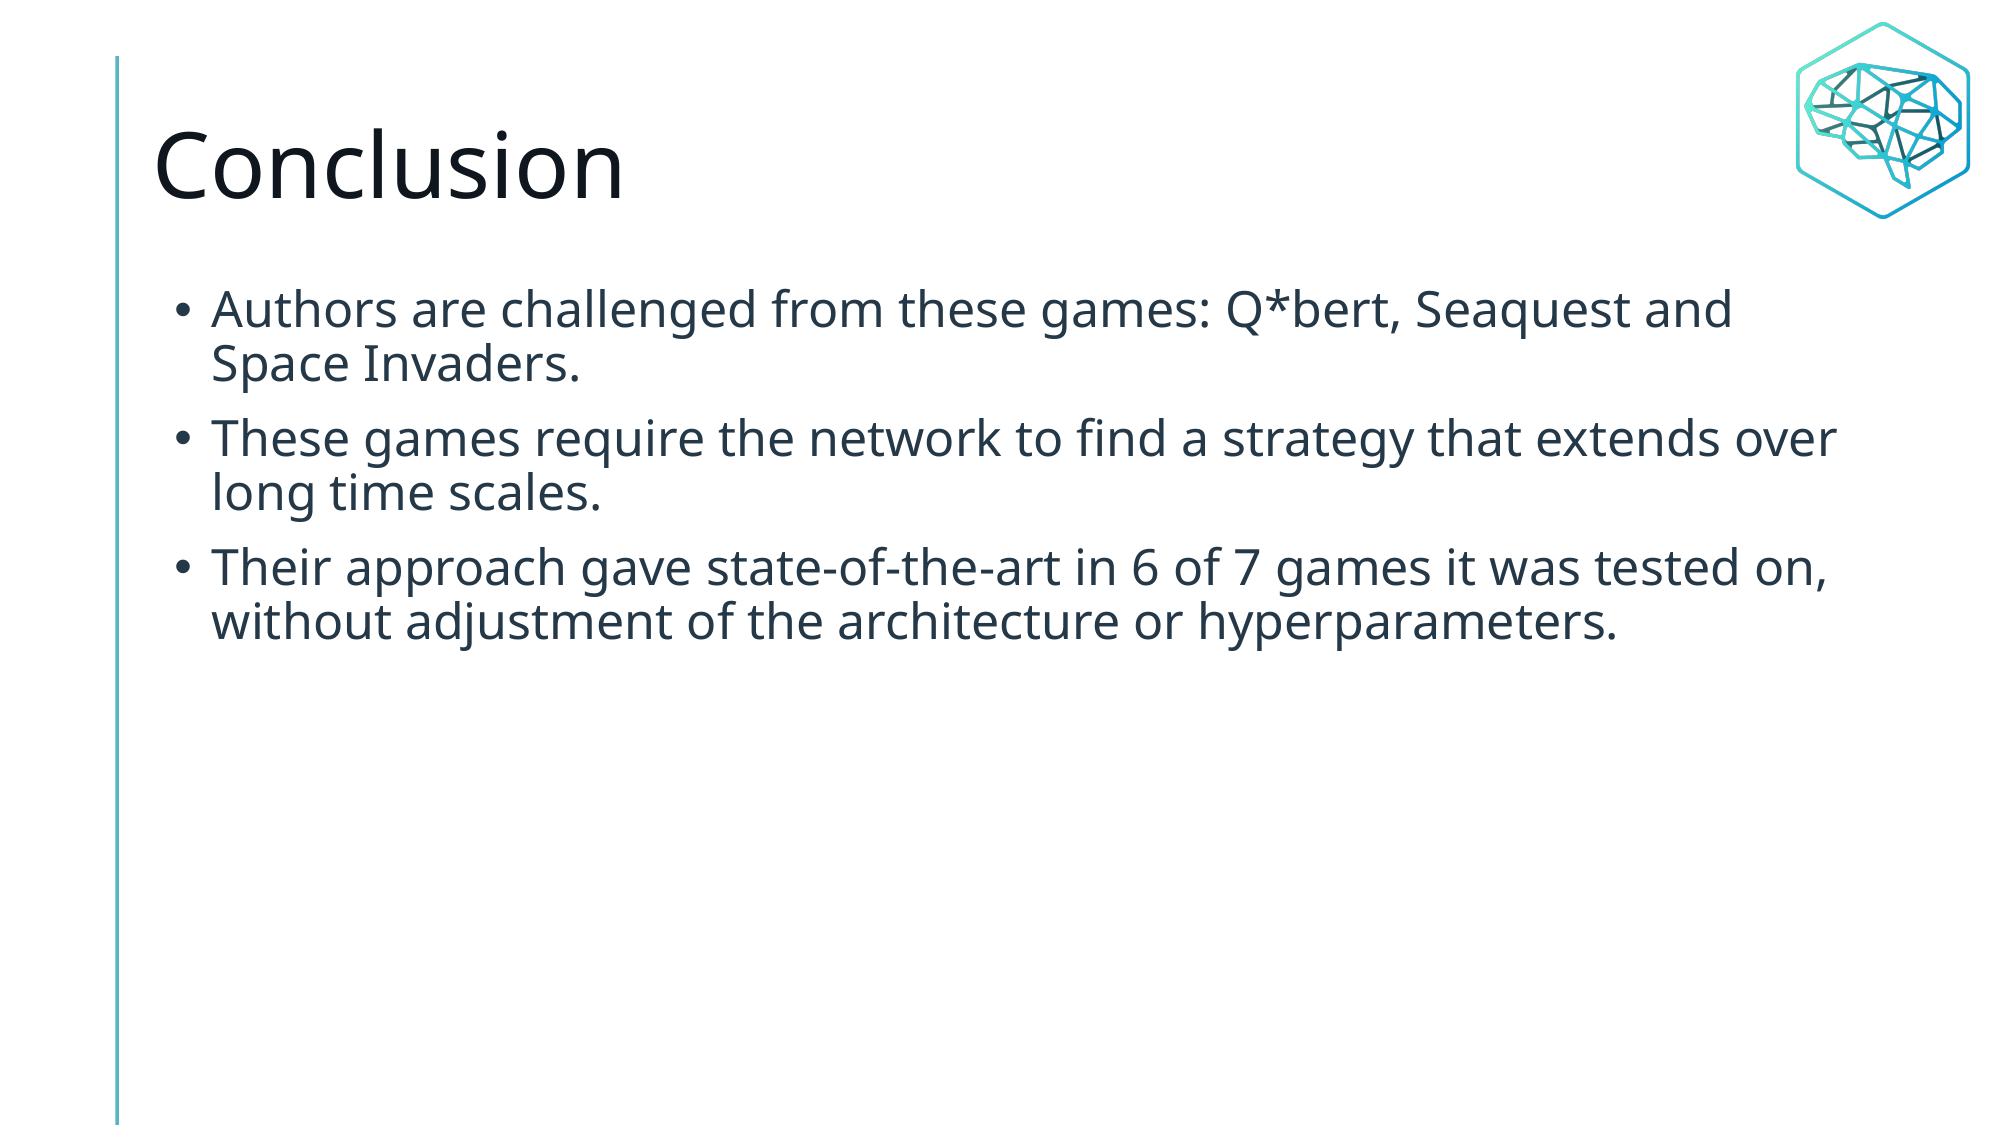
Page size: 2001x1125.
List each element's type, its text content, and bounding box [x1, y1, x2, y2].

list Authors are challenged from these games: Q*bert, Seaquest and Space Invaders. These games require the network to find a strategy that extends over long time scales. Their approach gave state-of-the-art in 6 of 7 games it was tested on, without adjustment of the architecture or hyperparameters. [159, 277, 1885, 992]
title Conclusion [137, 59, 1863, 278]
picture [1784, 22, 1982, 219]
